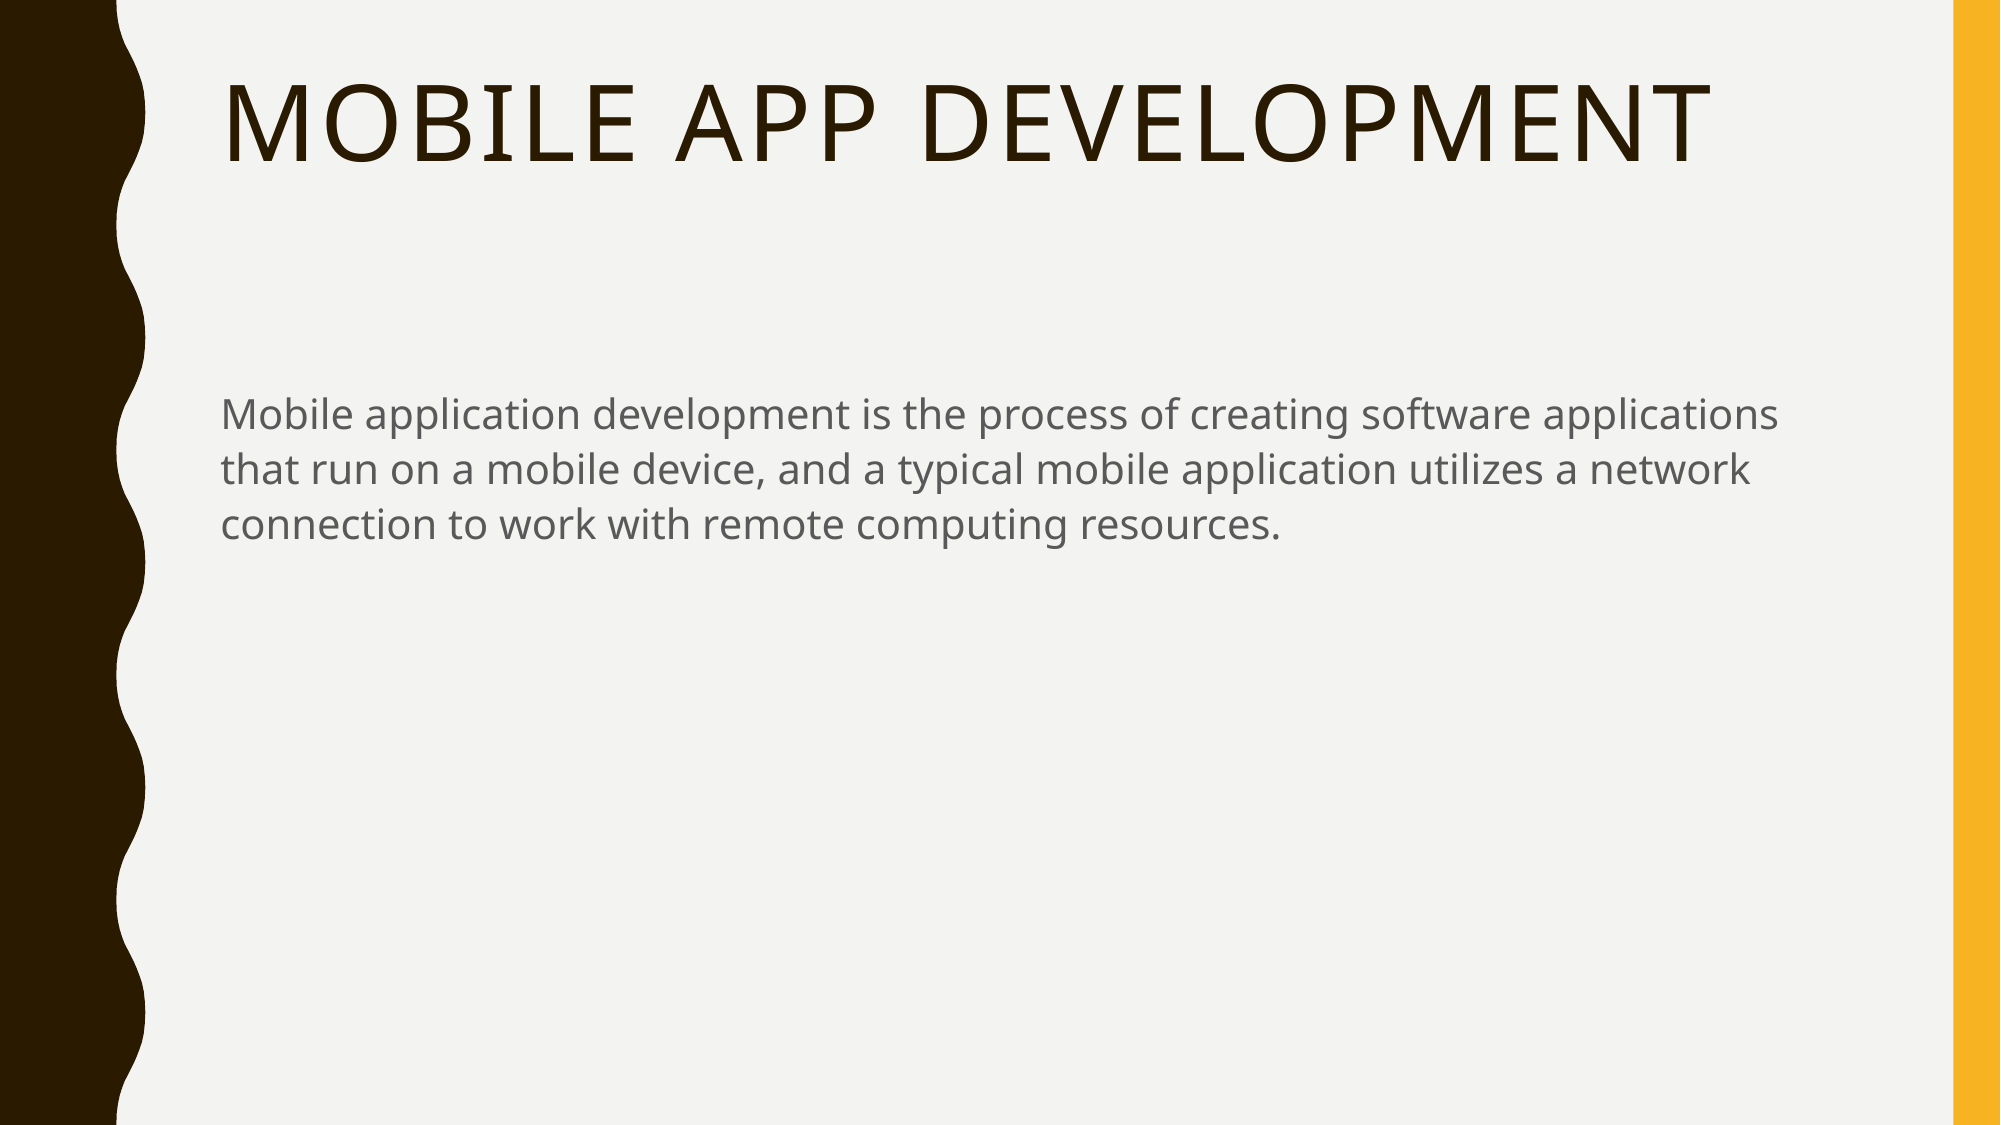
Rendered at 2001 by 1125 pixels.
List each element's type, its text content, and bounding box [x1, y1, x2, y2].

title Mobile app development [205, 62, 1875, 308]
list Mobile application development is the process of creating software applications that run on a mobile device, and a typical mobile application utilizes a network connection to work with remote computing resources. [205, 375, 1875, 965]
